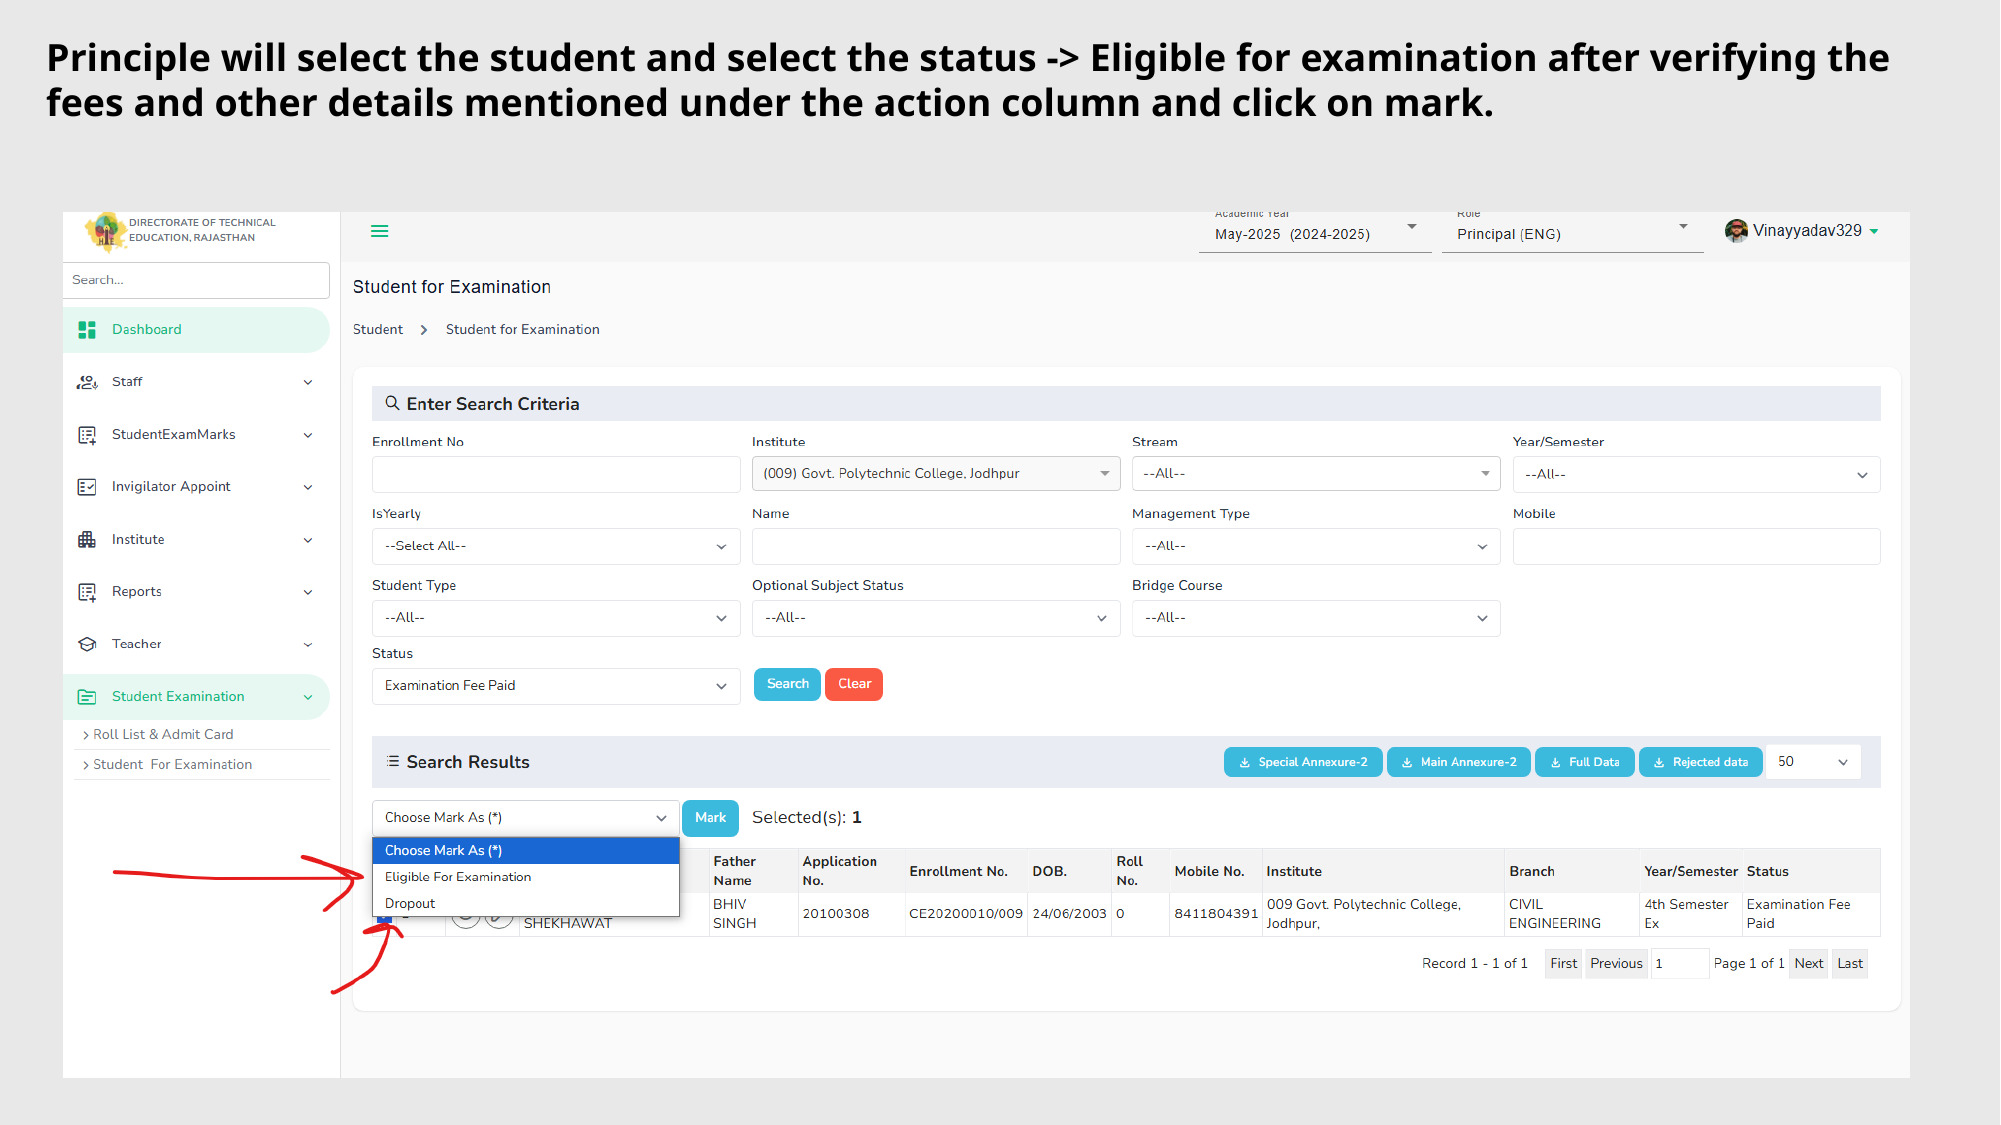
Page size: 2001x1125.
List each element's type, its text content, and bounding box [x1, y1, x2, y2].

picture [62, 212, 1911, 1079]
text_box Principle will select the student and select the status -> Eligible for examination after verifying the fees and other details mentioned under the action column and click on mark. [31, 26, 1951, 132]
